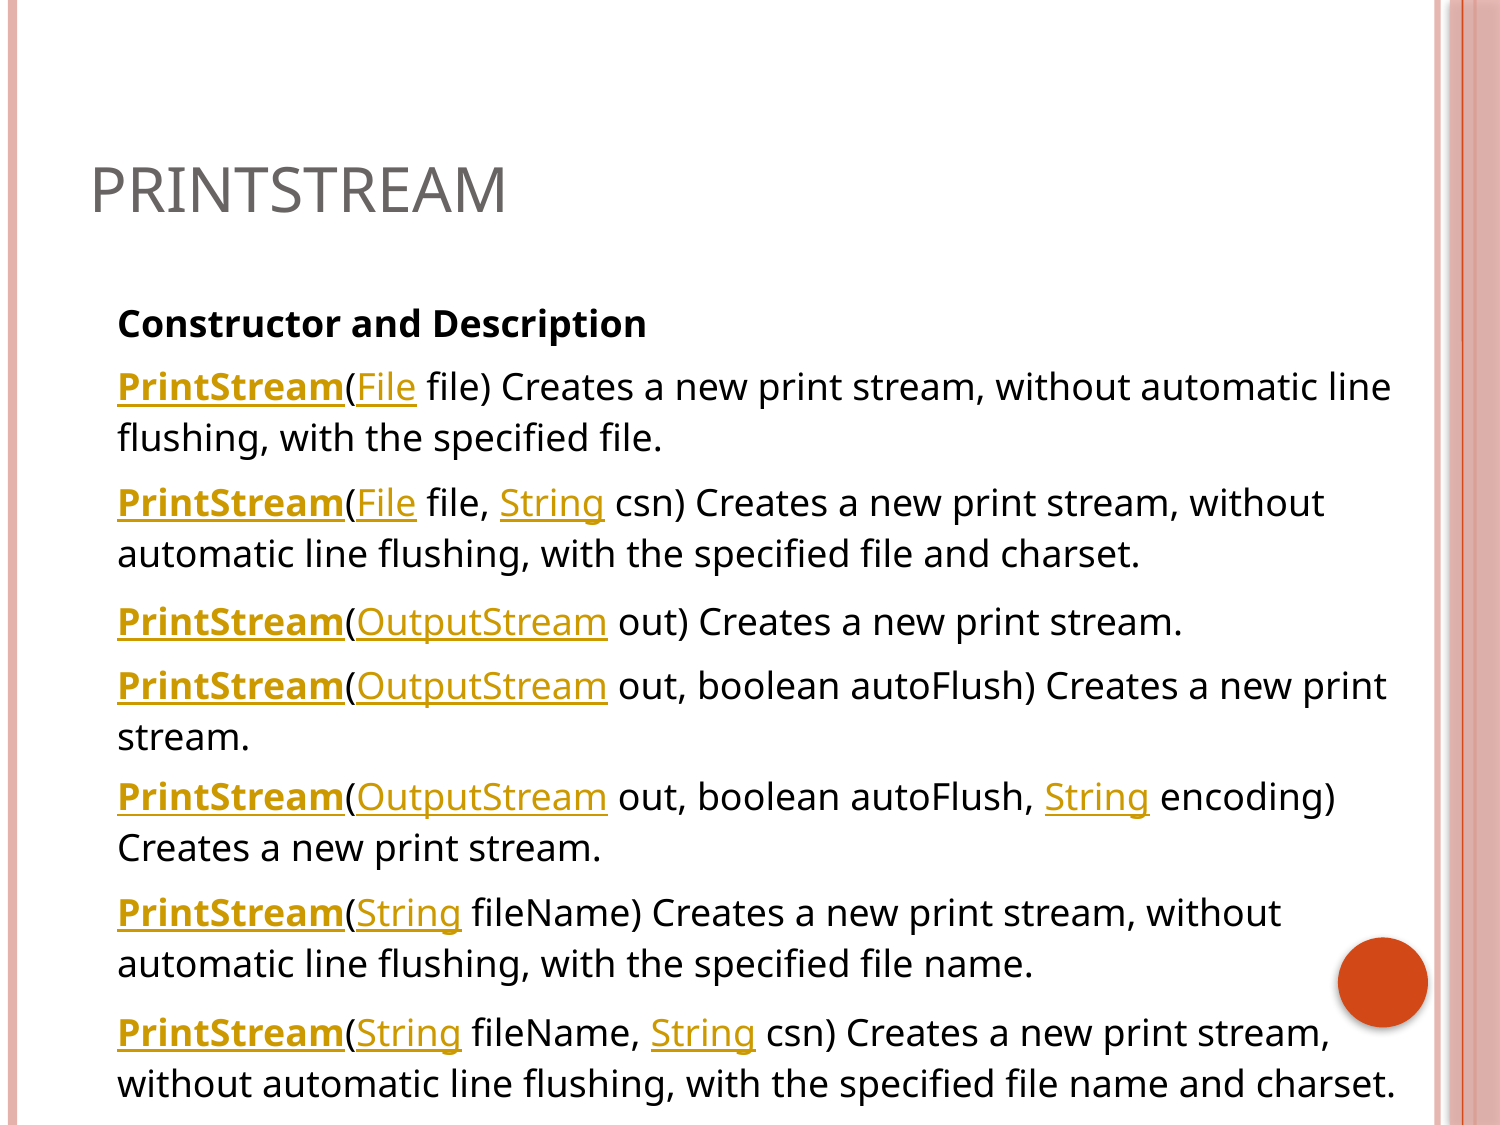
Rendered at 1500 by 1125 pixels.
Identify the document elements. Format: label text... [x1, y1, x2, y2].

table_header Constructor and Description [113, 289, 1425, 356]
table_cell PrintStream(OutputStream out, boolean autoFlush) Creates a new print stream. [113, 655, 1425, 766]
title PrintStream [75, 45, 1300, 233]
table_cell PrintStream(String fileName) Creates a new print stream, without automatic line flushing, with the specified file name. [113, 877, 1425, 997]
table_cell PrintStream(File file) Creates a new print stream, without automatic line flushing, with the specified file. [113, 356, 1425, 468]
table_cell PrintStream(OutputStream out) Creates a new print stream. [113, 587, 1425, 655]
table_cell PrintStream(File file, String csn) Creates a new print stream, without automatic line flushing, with the specified file and charset. [113, 468, 1425, 587]
table_cell PrintStream(OutputStream out, boolean autoFlush, String encoding) Creates a new print stream. [113, 766, 1425, 877]
table_cell PrintStream(String fileName, String csn) Creates a new print stream, without automatic line flushing, with the specified file name and charset. [113, 997, 1425, 1117]
